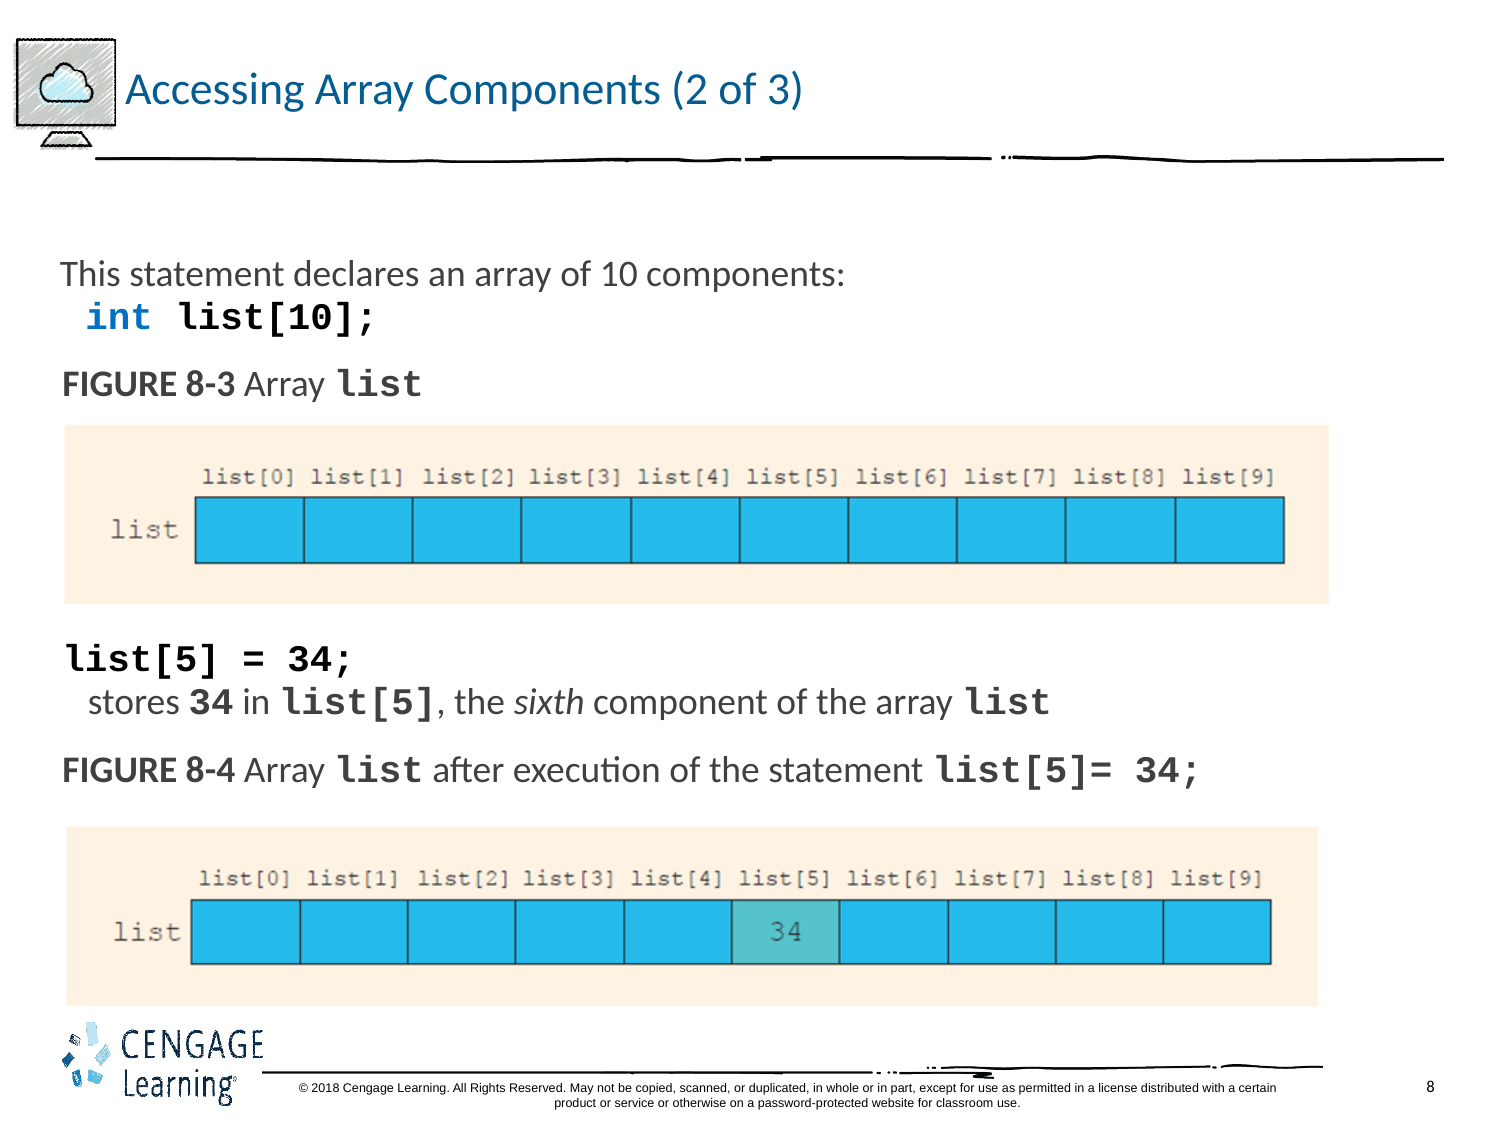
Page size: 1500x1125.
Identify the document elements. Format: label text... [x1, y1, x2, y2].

list list[5] = 34; stores 34 in list[5], the sixth component of the array list [62, 637, 1443, 725]
picture [62, 1022, 1323, 1106]
title Accessing Array Components (2 of 3) [125, 66, 1442, 116]
list FIGURE 8-4 Array list after execution of the statement list[5]= 34; [62, 747, 1443, 792]
picture [13, 36, 117, 151]
list This statement declares an array of 10 components: int list[10]; [59, 252, 1441, 340]
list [62, 422, 1332, 607]
list FIGURE 8-3 Array list [62, 362, 1443, 407]
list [62, 824, 1324, 1009]
picture [95, 155, 1444, 163]
